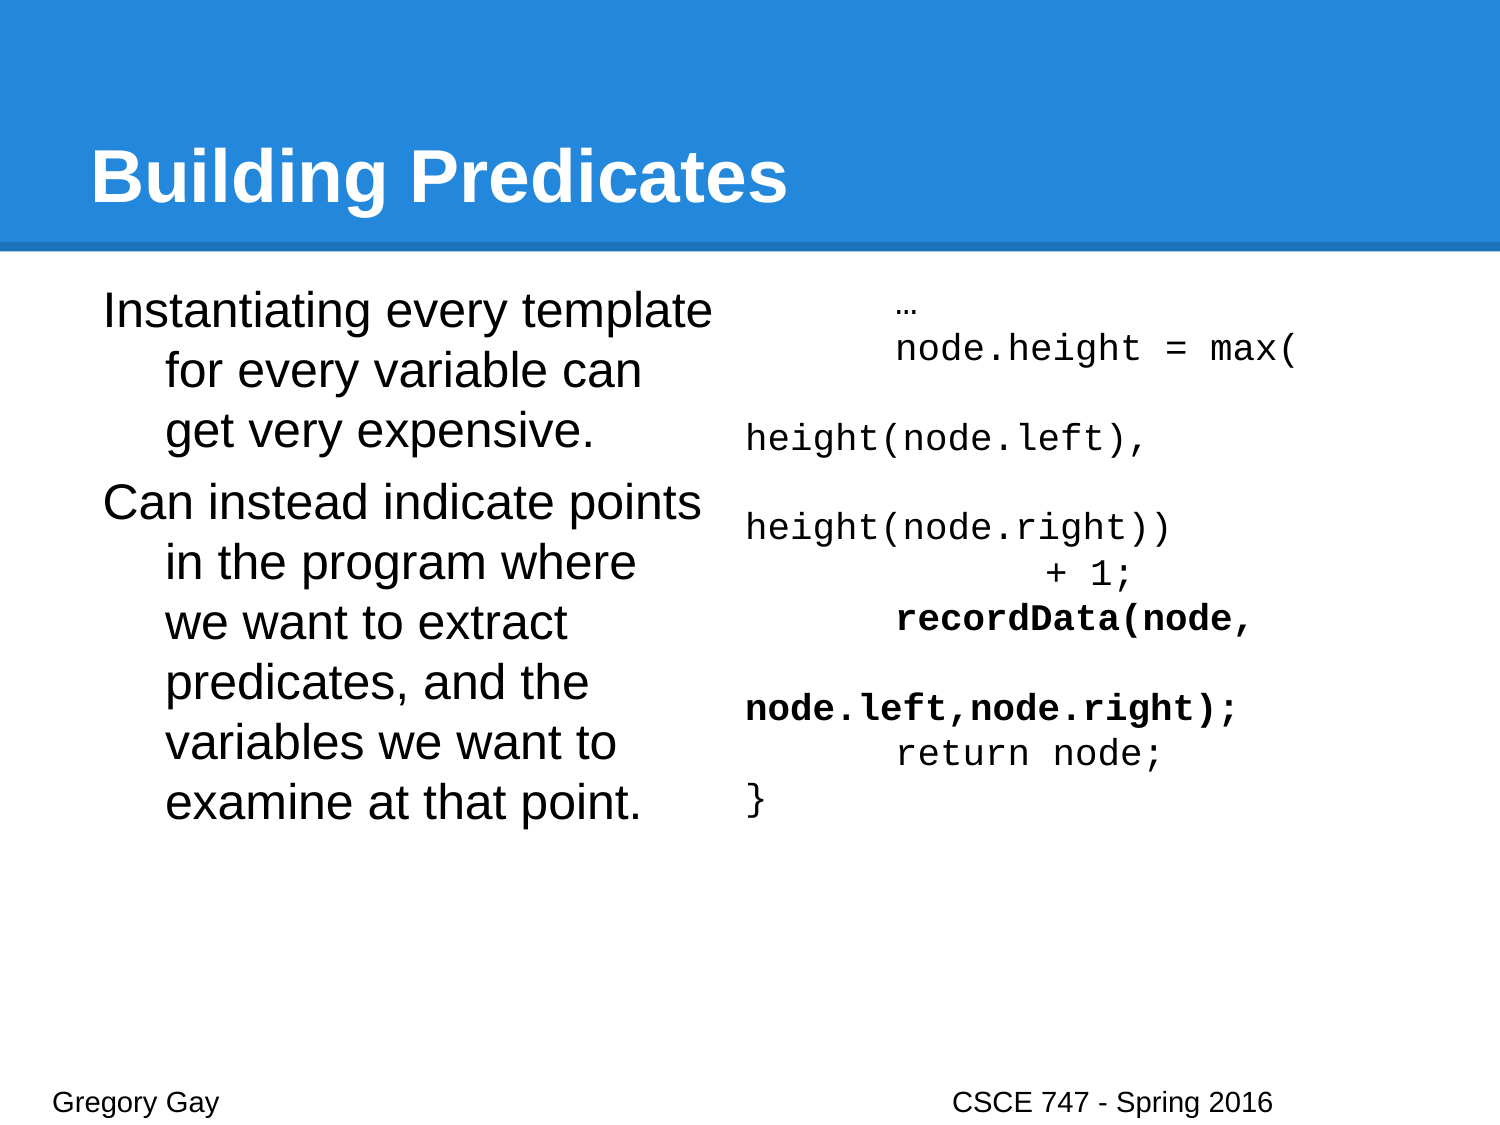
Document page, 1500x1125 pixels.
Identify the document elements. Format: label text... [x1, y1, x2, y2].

title Building Predicates [75, 45, 1425, 233]
text_box Gregory Gay CSCE 747 - Spring 2016 35 [37, 1068, 1463, 1114]
list Instantiating every template for every variable can get very expensive. Can instead indicate points in the program where we want to extract predicates, and the variables we want to examine at that point. [75, 262, 730, 1068]
list … node.height = max( height(node.left), height(node.right)) + 1; recordData(node, node.left,node.right); return node; } [730, 262, 1425, 1078]
